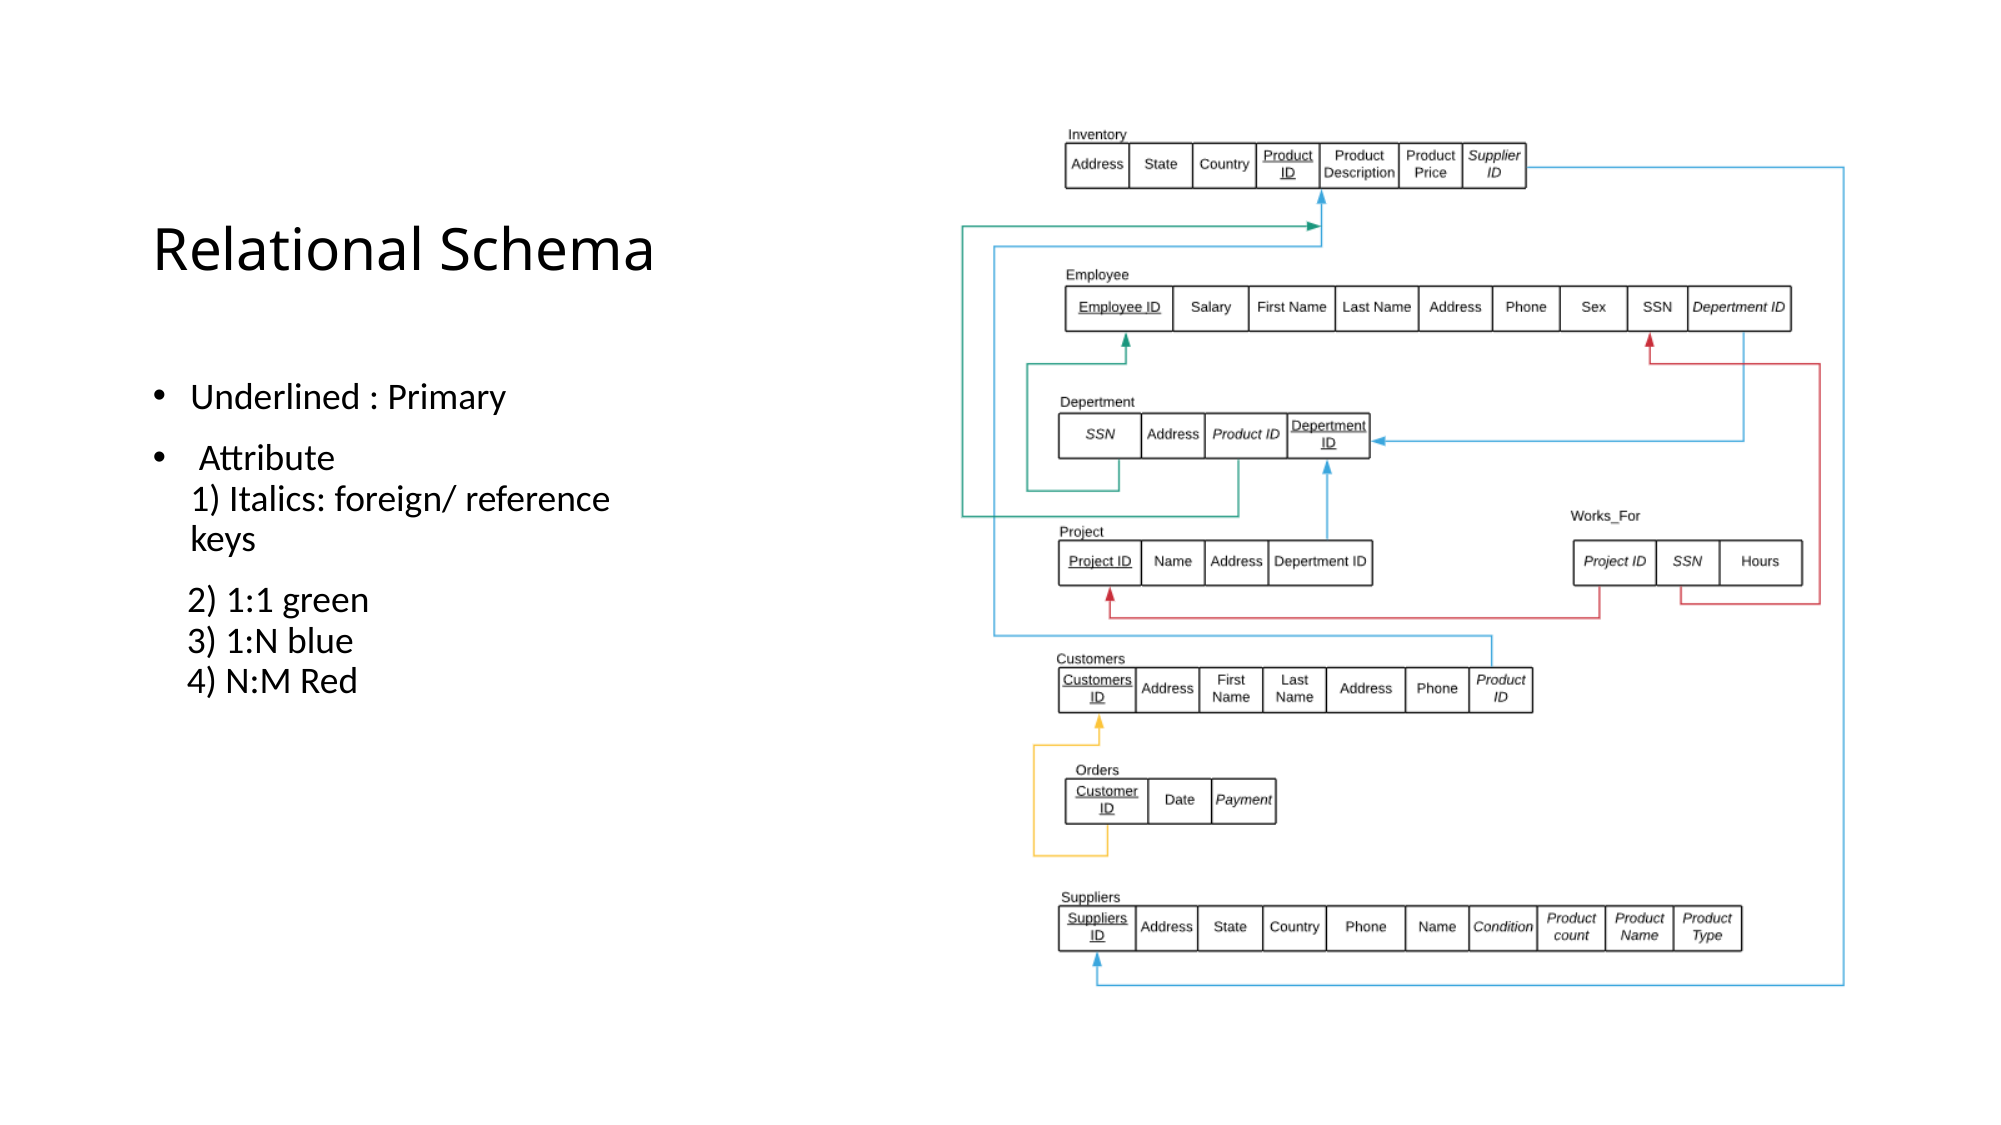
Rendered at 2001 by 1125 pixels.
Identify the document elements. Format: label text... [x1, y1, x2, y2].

title Relational Schema [138, 160, 698, 342]
list Underlined : Primary Attribute 1) Italics: foreign/ reference keys 2) 1:1 green 3) 1:N blue 4) N:M Red [138, 369, 698, 954]
picture [901, 103, 1871, 1005]
